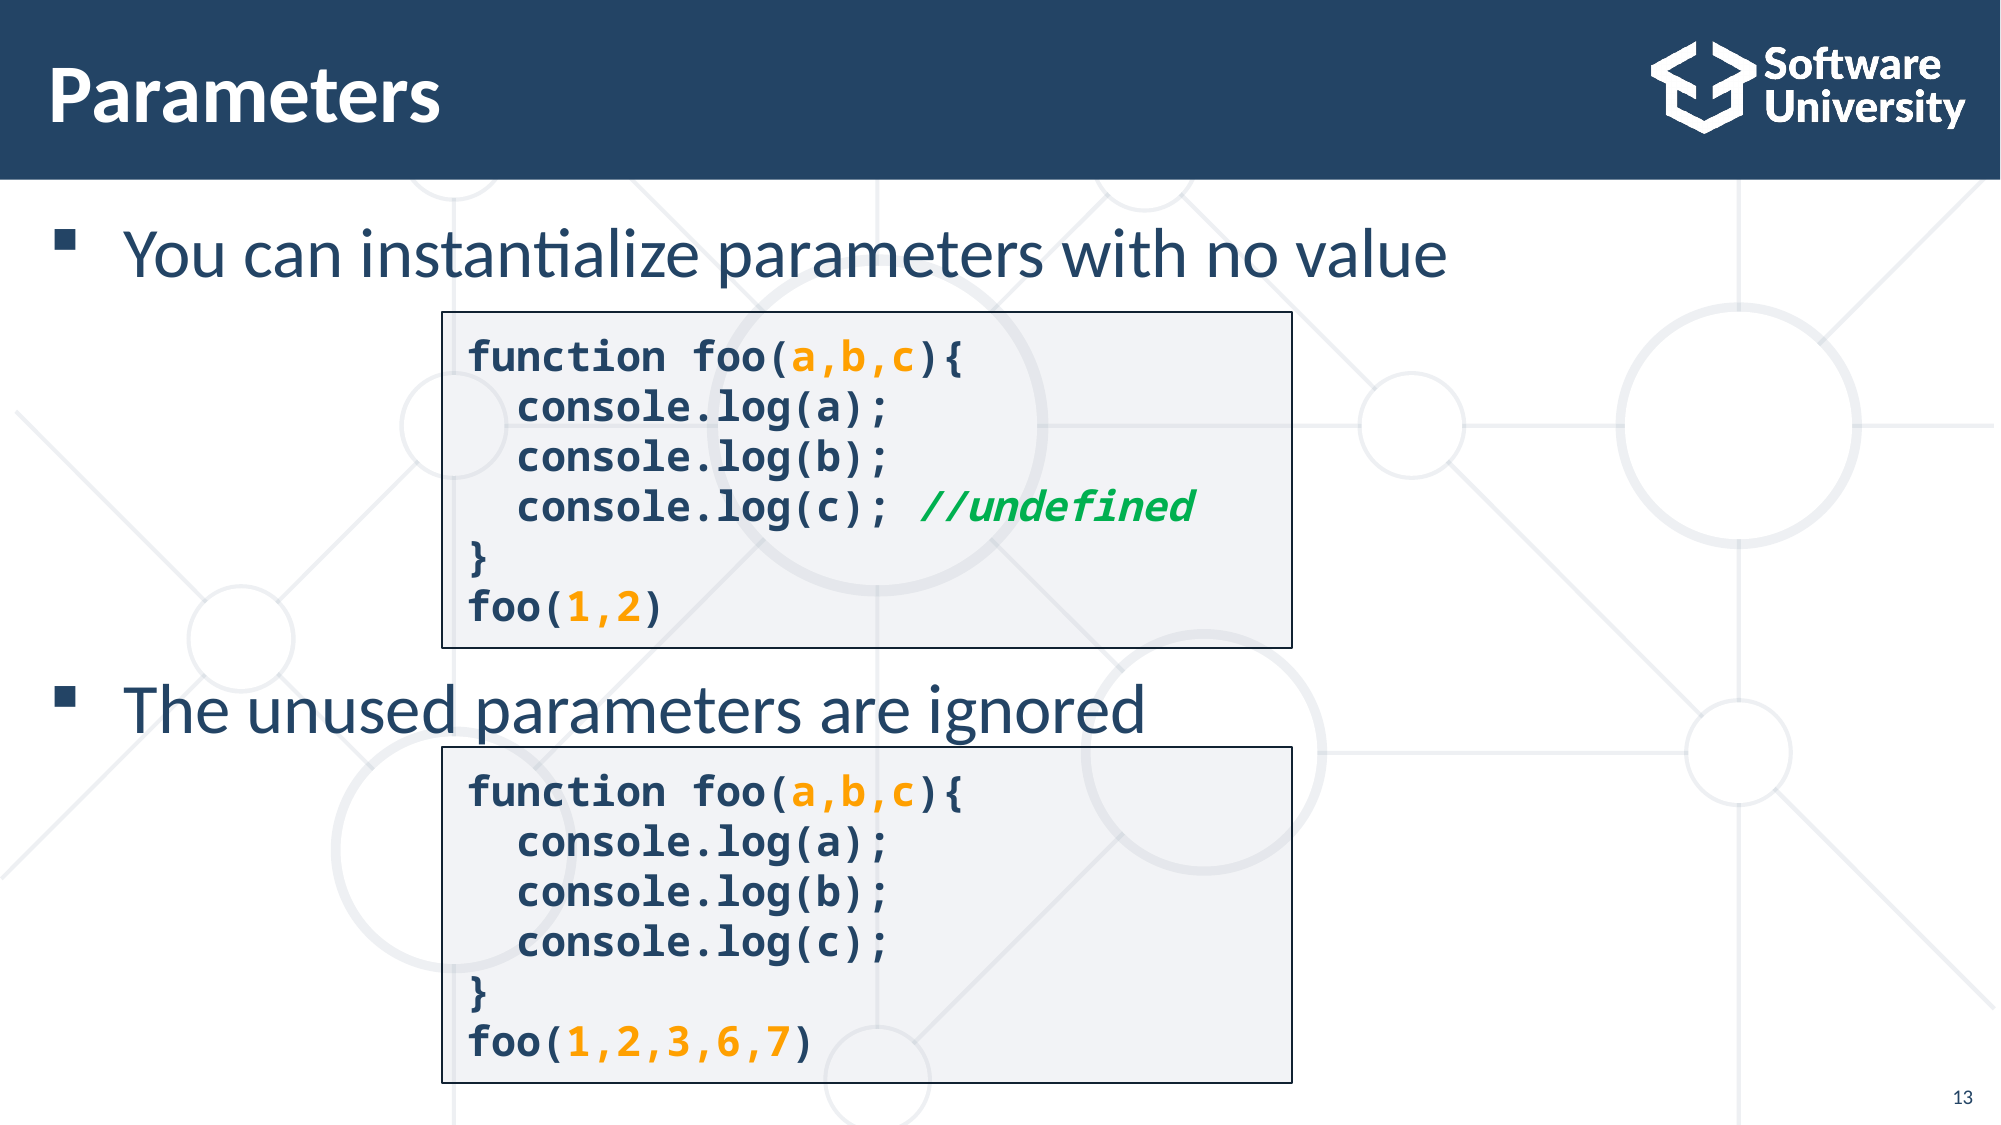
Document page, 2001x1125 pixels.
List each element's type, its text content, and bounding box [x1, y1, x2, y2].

text_box function foo(a,b,c){ console.log(a); console.log(b); console.log(c); //undefined } foo(1,2) [442, 312, 1293, 648]
text_box function foo(a,b,c){ console.log(a); console.log(b); console.log(c); } foo(1,2,3,6,7) [442, 747, 1293, 1083]
slide_number 13 [1927, 1067, 1989, 1117]
picture [1651, 41, 1966, 134]
title Parameters [31, 16, 1625, 162]
list You can instantialize parameters with no value The unused parameters are ignored [31, 196, 1967, 1109]
